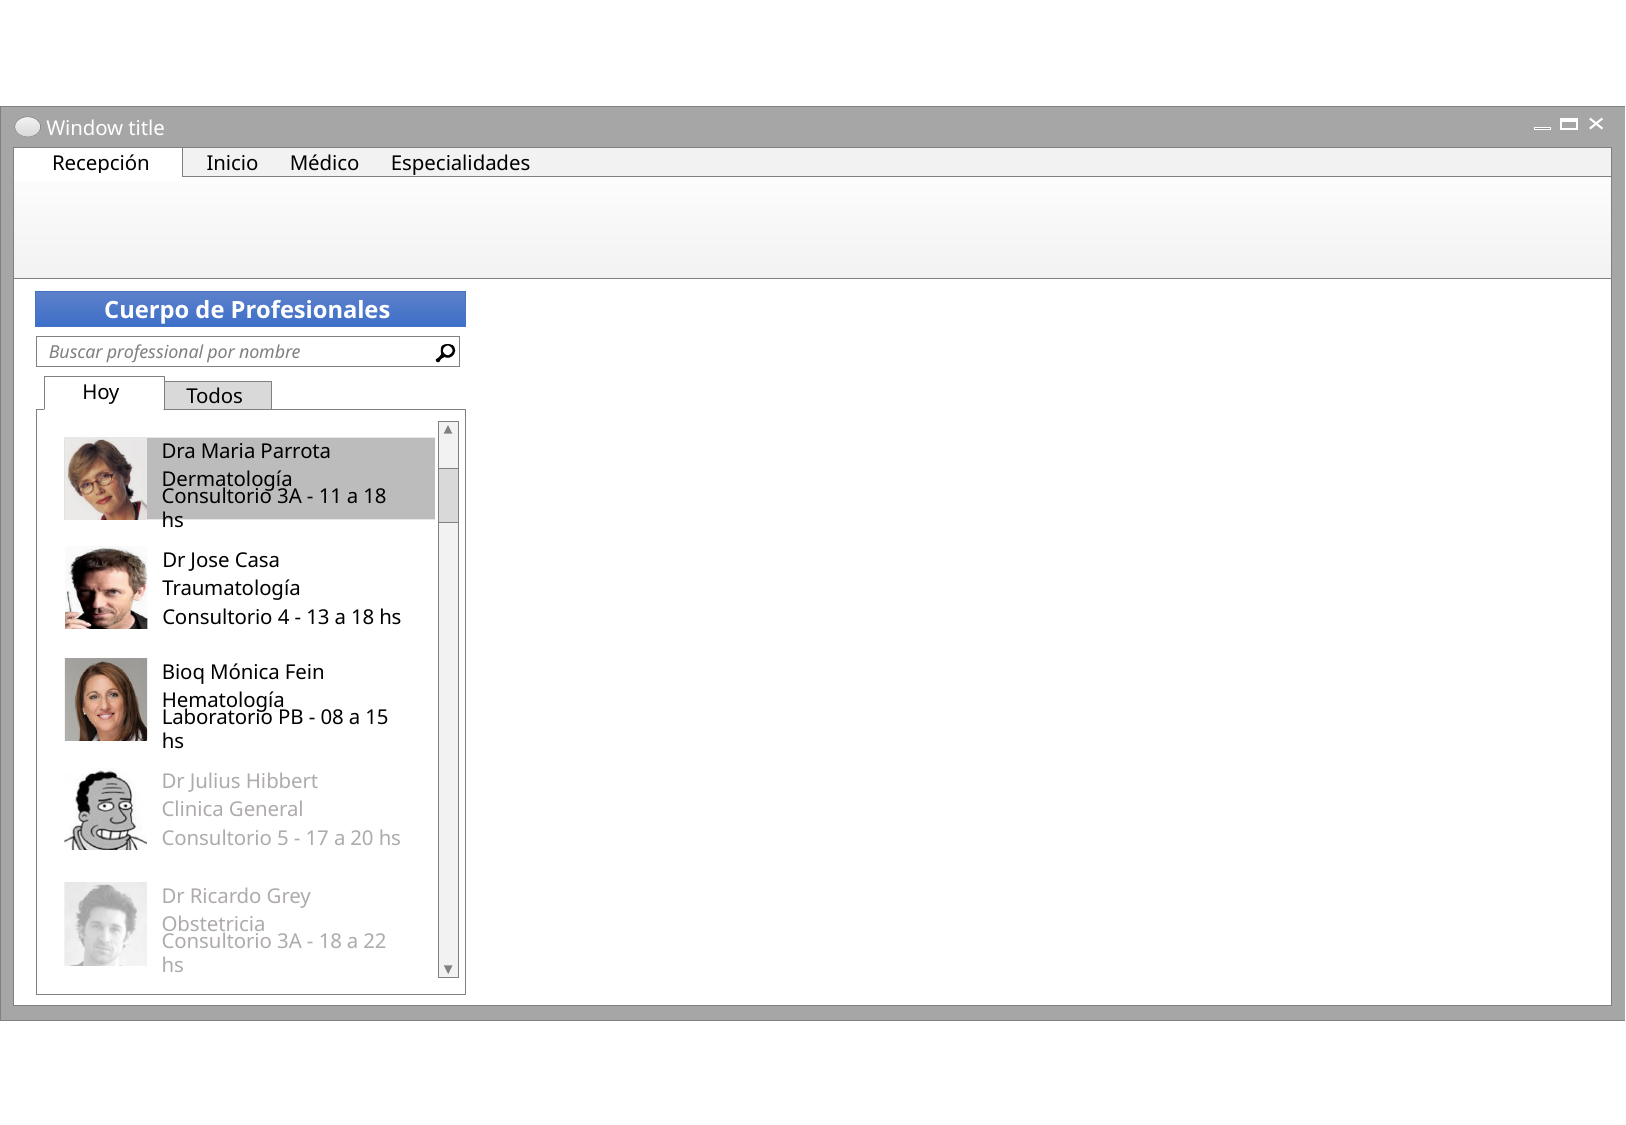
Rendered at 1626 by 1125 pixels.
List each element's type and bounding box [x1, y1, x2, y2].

text_box [0, 106, 1625, 1021]
text_box [35, 291, 466, 994]
